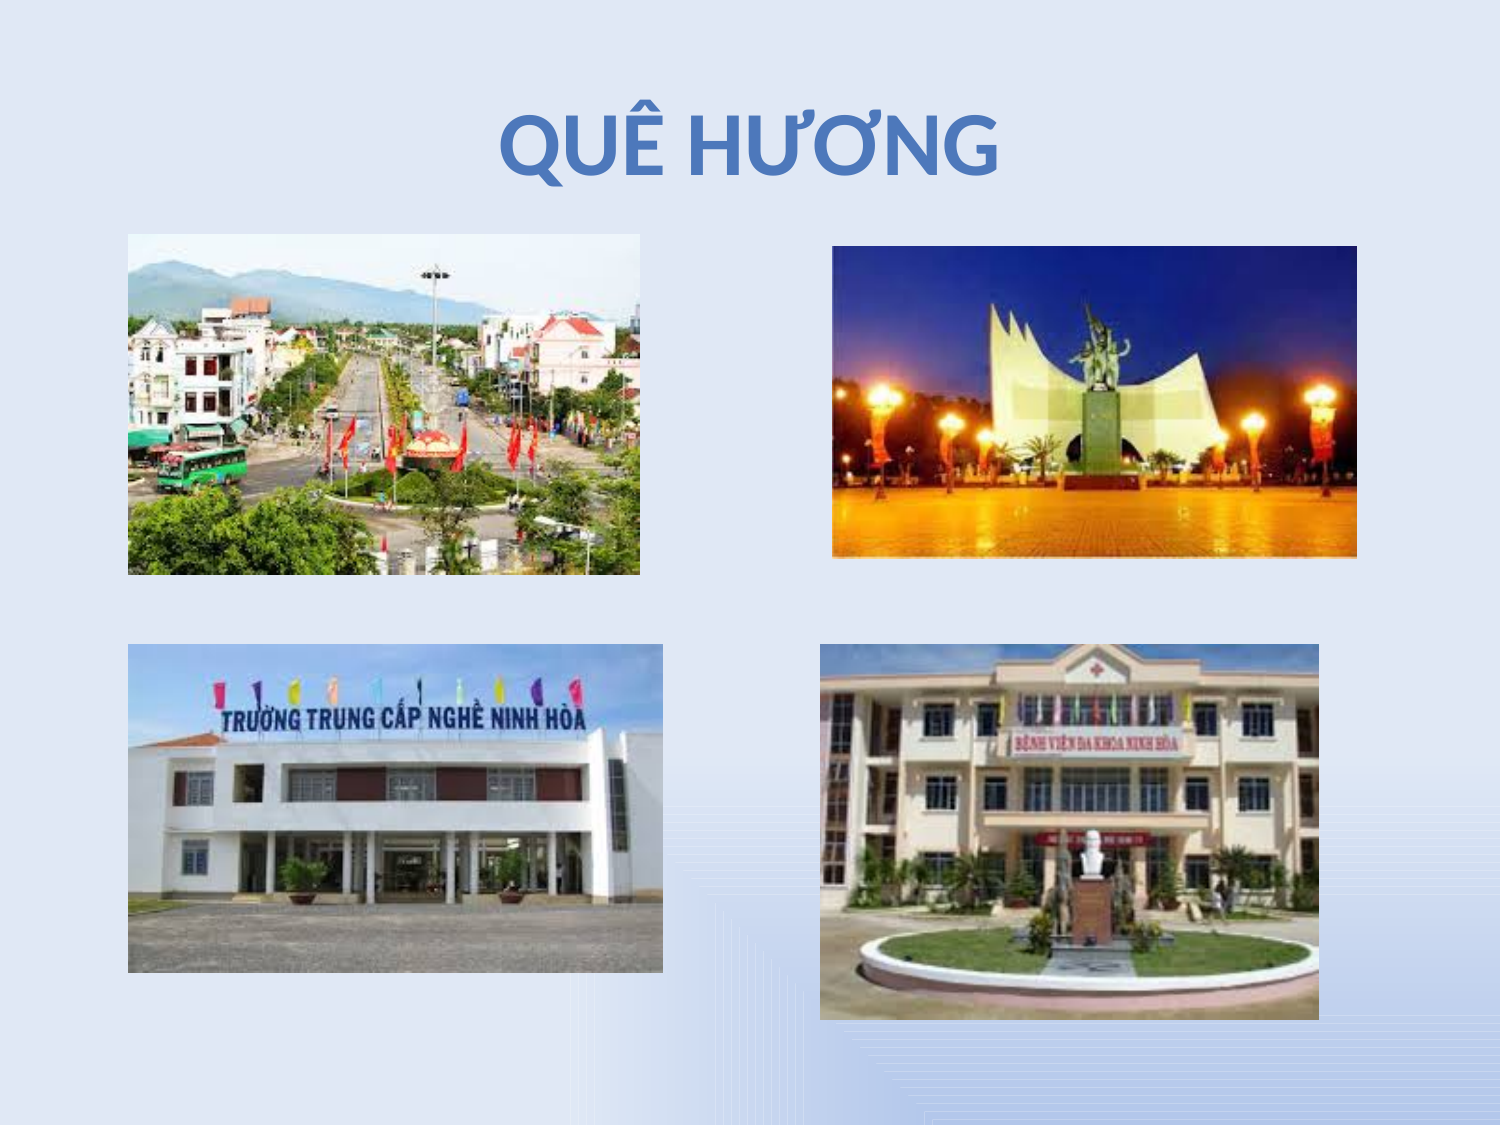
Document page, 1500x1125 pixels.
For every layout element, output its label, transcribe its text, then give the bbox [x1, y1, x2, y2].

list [128, 234, 640, 575]
title QUÊ HƯƠNG [75, 45, 1425, 233]
picture [820, 644, 1319, 1021]
picture [831, 245, 1358, 559]
picture [128, 644, 663, 973]
